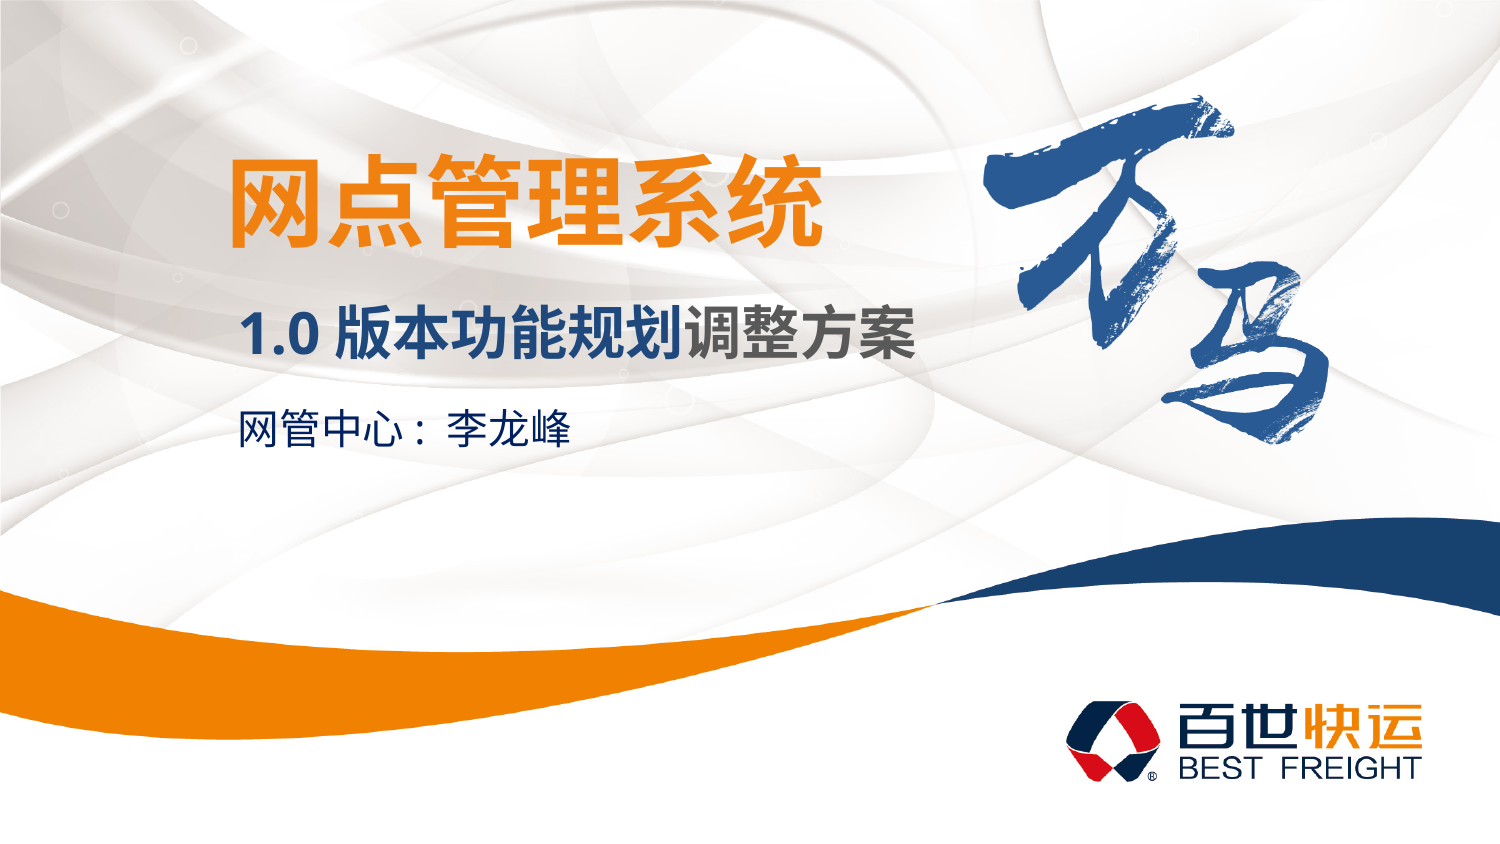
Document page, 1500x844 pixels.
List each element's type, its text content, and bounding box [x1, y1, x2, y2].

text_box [925, 35, 1395, 464]
text_box 1.0版本功能规划调整方案 [222, 288, 920, 374]
text_box 网点管理系统 [210, 131, 920, 267]
picture [0, 0, 1500, 844]
text_box 网管中心: 李龙峰 [222, 395, 609, 461]
